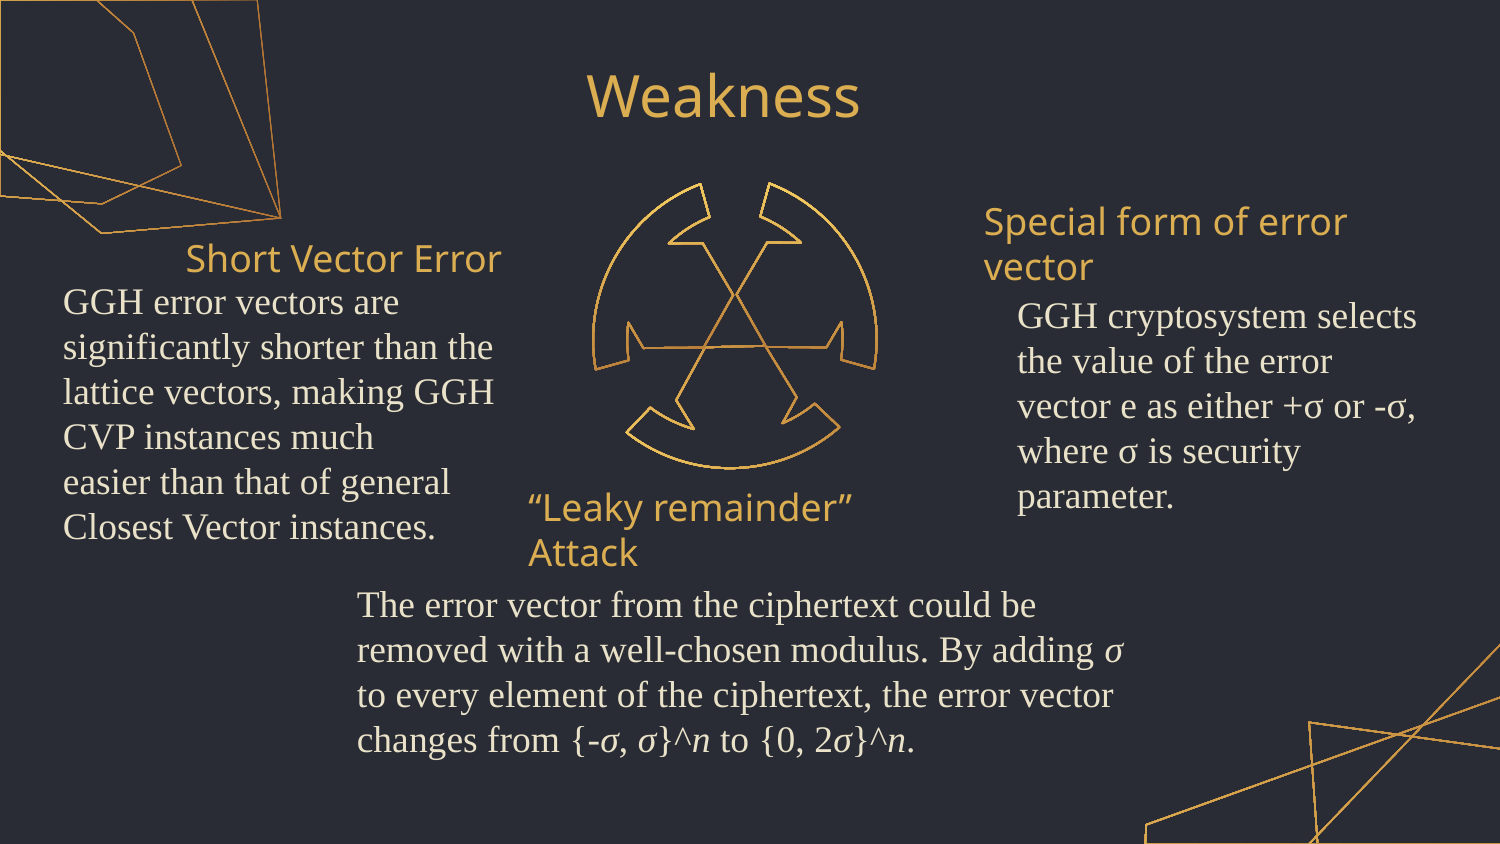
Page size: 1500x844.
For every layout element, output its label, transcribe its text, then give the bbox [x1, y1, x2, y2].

subtitle Special form of error vector [968, 178, 1434, 308]
subtitle Short Vector Error [142, 238, 528, 276]
subtitle The error vector from the ciphertext could be removed with a well-chosen modulus. By adding σ to every element of the ciphertext, the error vector changes from {-σ, σ}^n to {0, 2σ}^n. [318, 565, 1221, 798]
subtitle GGH cryptosystem selects the value of the error vector e as either +σ or -σ, where σ is security parameter. [979, 276, 1462, 536]
title Weakness [301, 58, 1147, 130]
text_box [572, 199, 898, 507]
subtitle “Leaky remainder” Attack [513, 490, 935, 569]
subtitle GGH error vectors are significantly shorter than the lattice vectors, making GGH CVP instances much easier than that of general Closest Vector instances. [24, 261, 528, 783]
